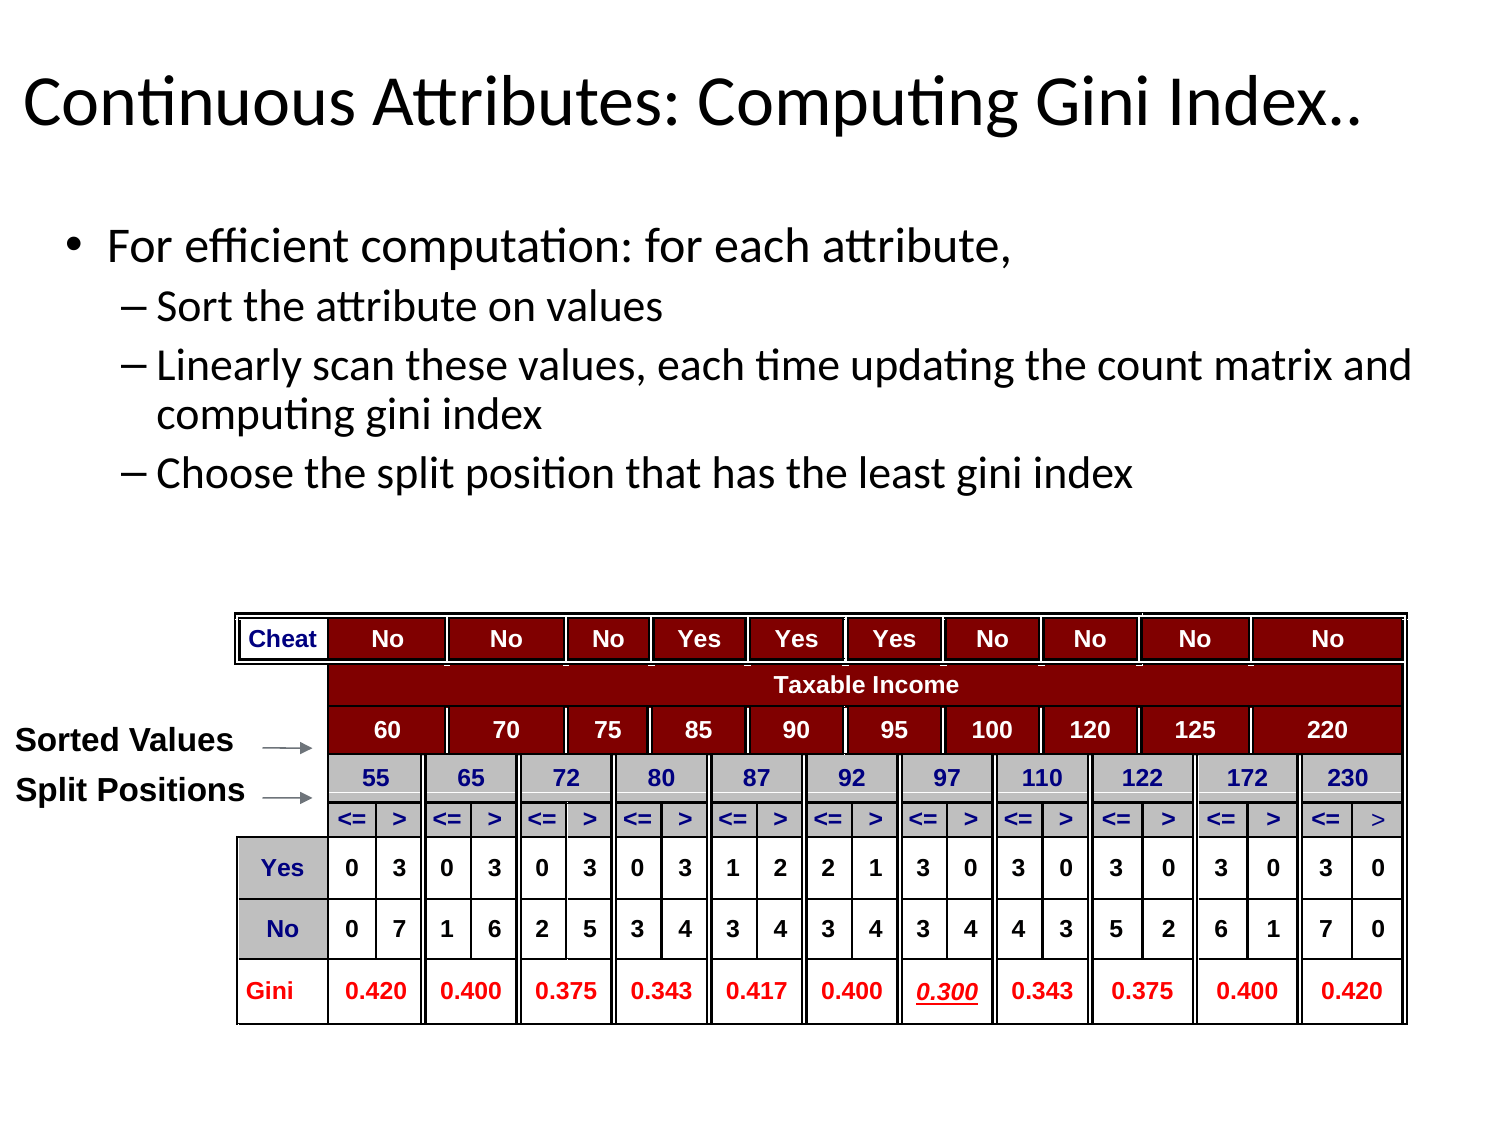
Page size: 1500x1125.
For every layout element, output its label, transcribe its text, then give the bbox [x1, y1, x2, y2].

list For efficient computation: for each attribute, Sort the attribute on values Linearly scan these values, each time updating the count matrix and computing gini index Choose the split position that has the least gini index [50, 211, 1442, 524]
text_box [0, 612, 1500, 1043]
title Continuous Attributes: Computing Gini Index.. [8, 9, 1484, 185]
